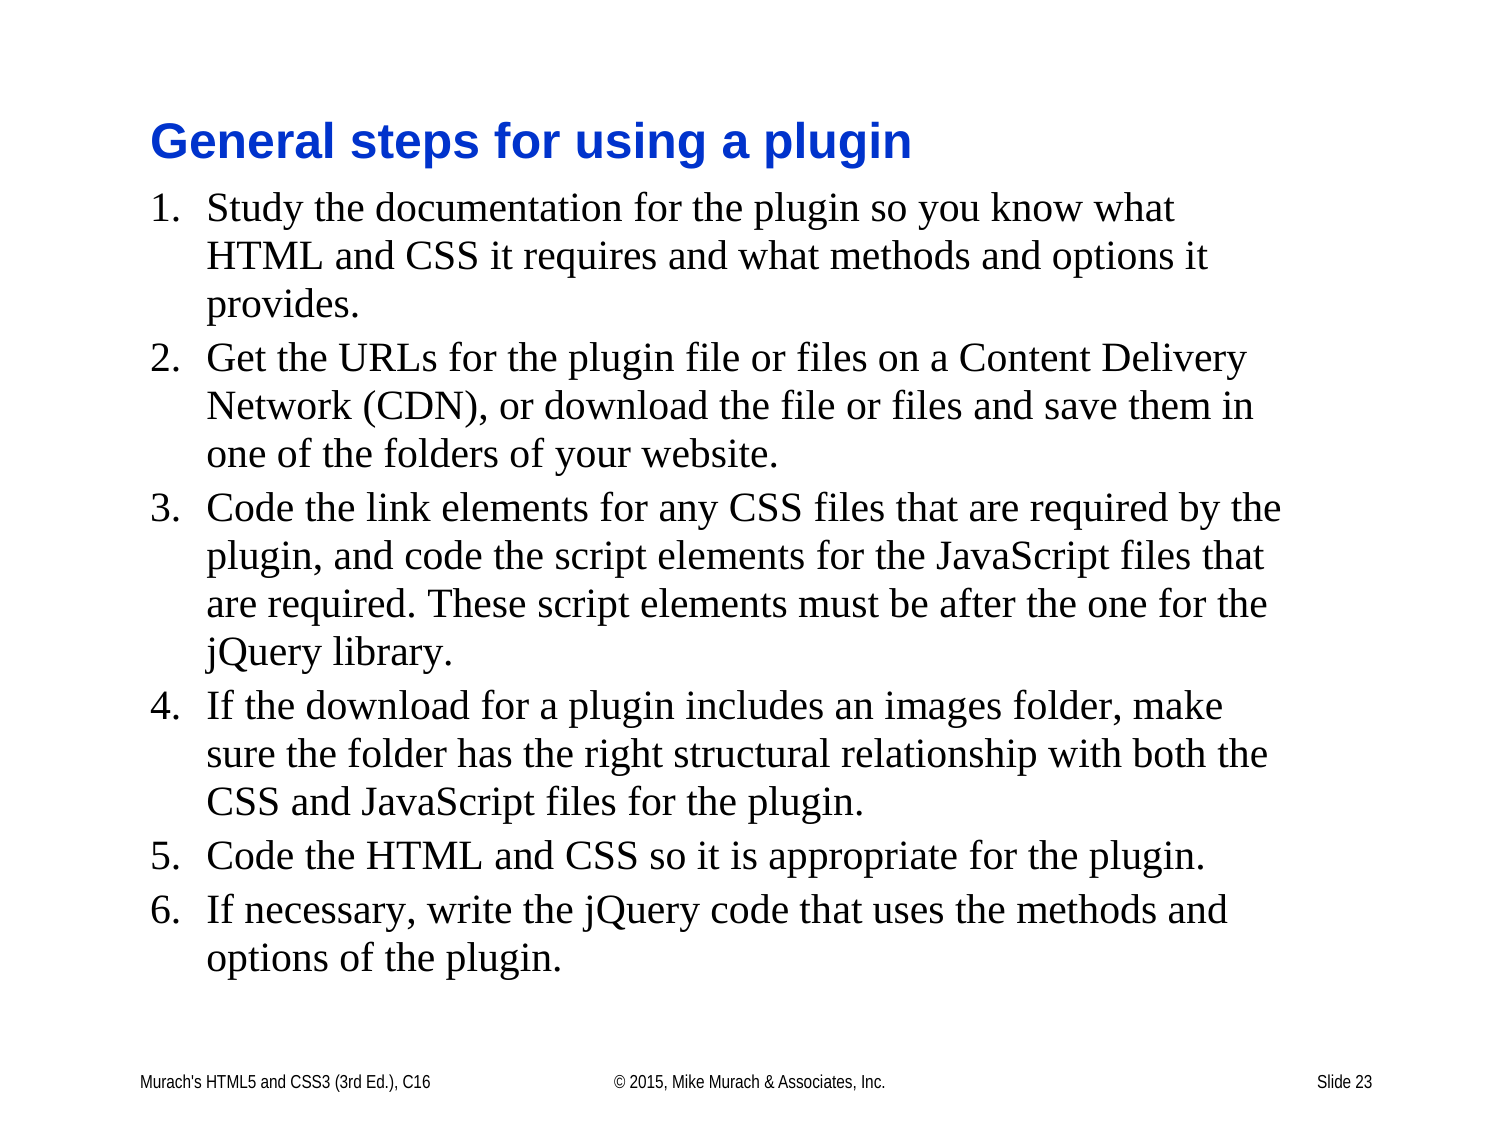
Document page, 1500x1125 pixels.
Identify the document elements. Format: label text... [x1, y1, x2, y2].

slide_number Slide 23 [1074, 1025, 1388, 1100]
footer © 2015, Mike Murach & Associates, Inc. [474, 1025, 1025, 1100]
slide_number Murach's HTML5 and CSS3 (3rd Ed.), C16 [125, 1025, 450, 1100]
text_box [149, 112, 1348, 182]
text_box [149, 182, 1348, 988]
